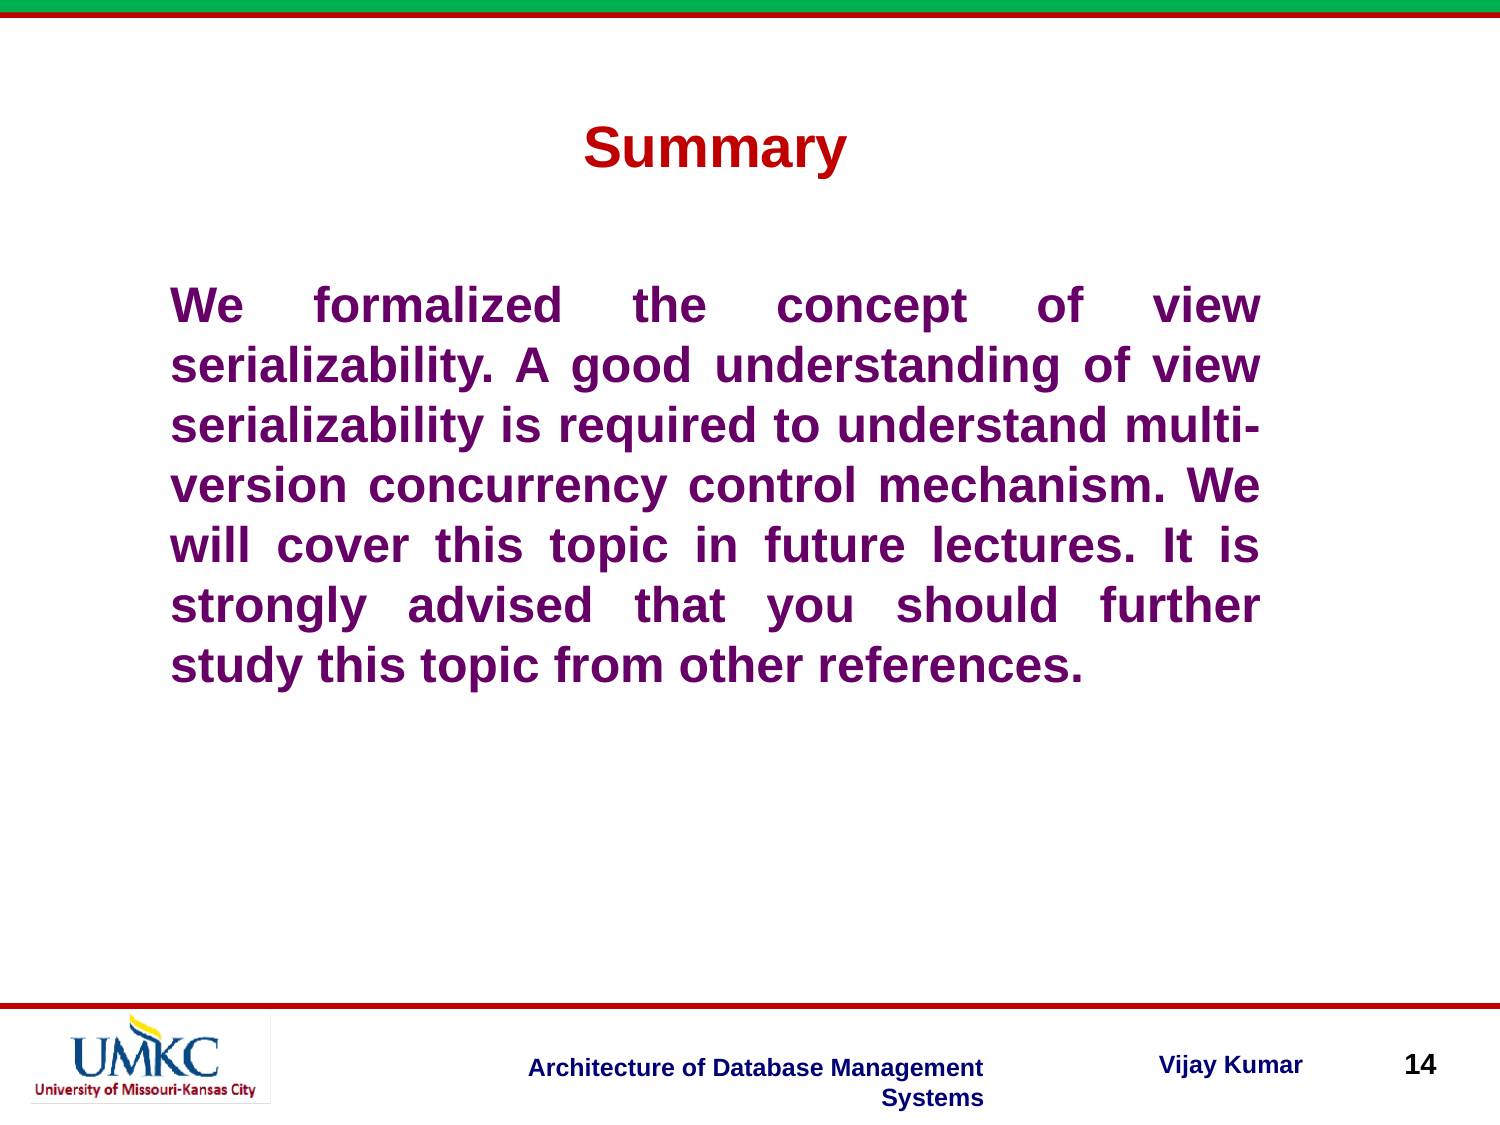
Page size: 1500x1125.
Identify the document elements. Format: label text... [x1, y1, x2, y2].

text_box We formalized the concept of view serializability. A good understanding of view serializability is required to understand multi-version concurrency control mechanism. We will cover this topic in future lectures. It is strongly advised that you should further study this topic from other references. [155, 265, 1277, 700]
picture [31, 1014, 271, 1106]
slide_number 14 [1383, 1038, 1452, 1078]
text_box Summary [155, 74, 1277, 213]
